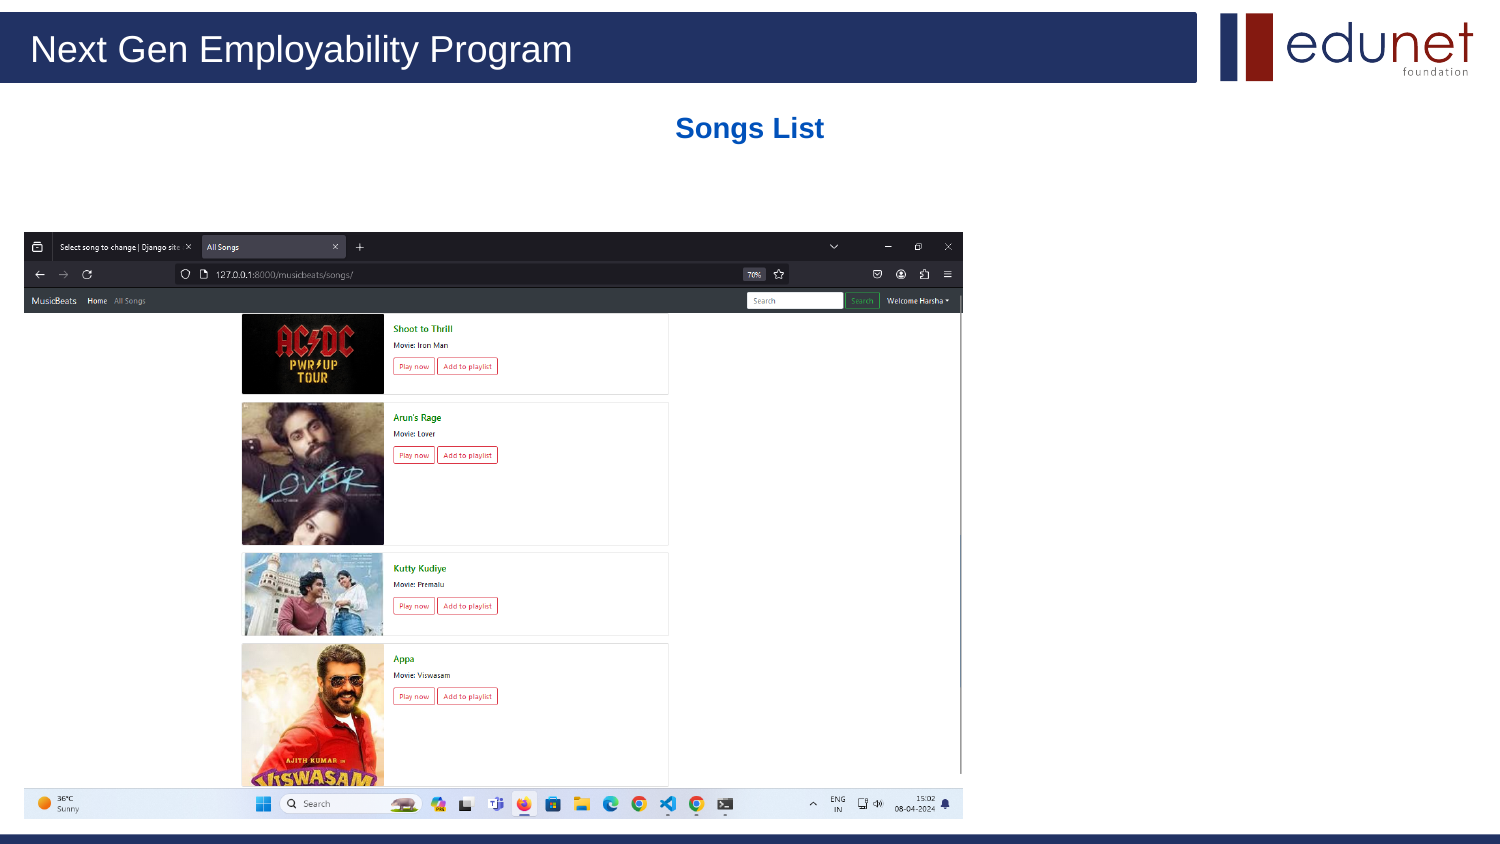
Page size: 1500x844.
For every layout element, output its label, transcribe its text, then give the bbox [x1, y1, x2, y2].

picture [1279, 14, 1482, 83]
picture [24, 232, 963, 819]
title Songs List [103, 44, 1397, 208]
